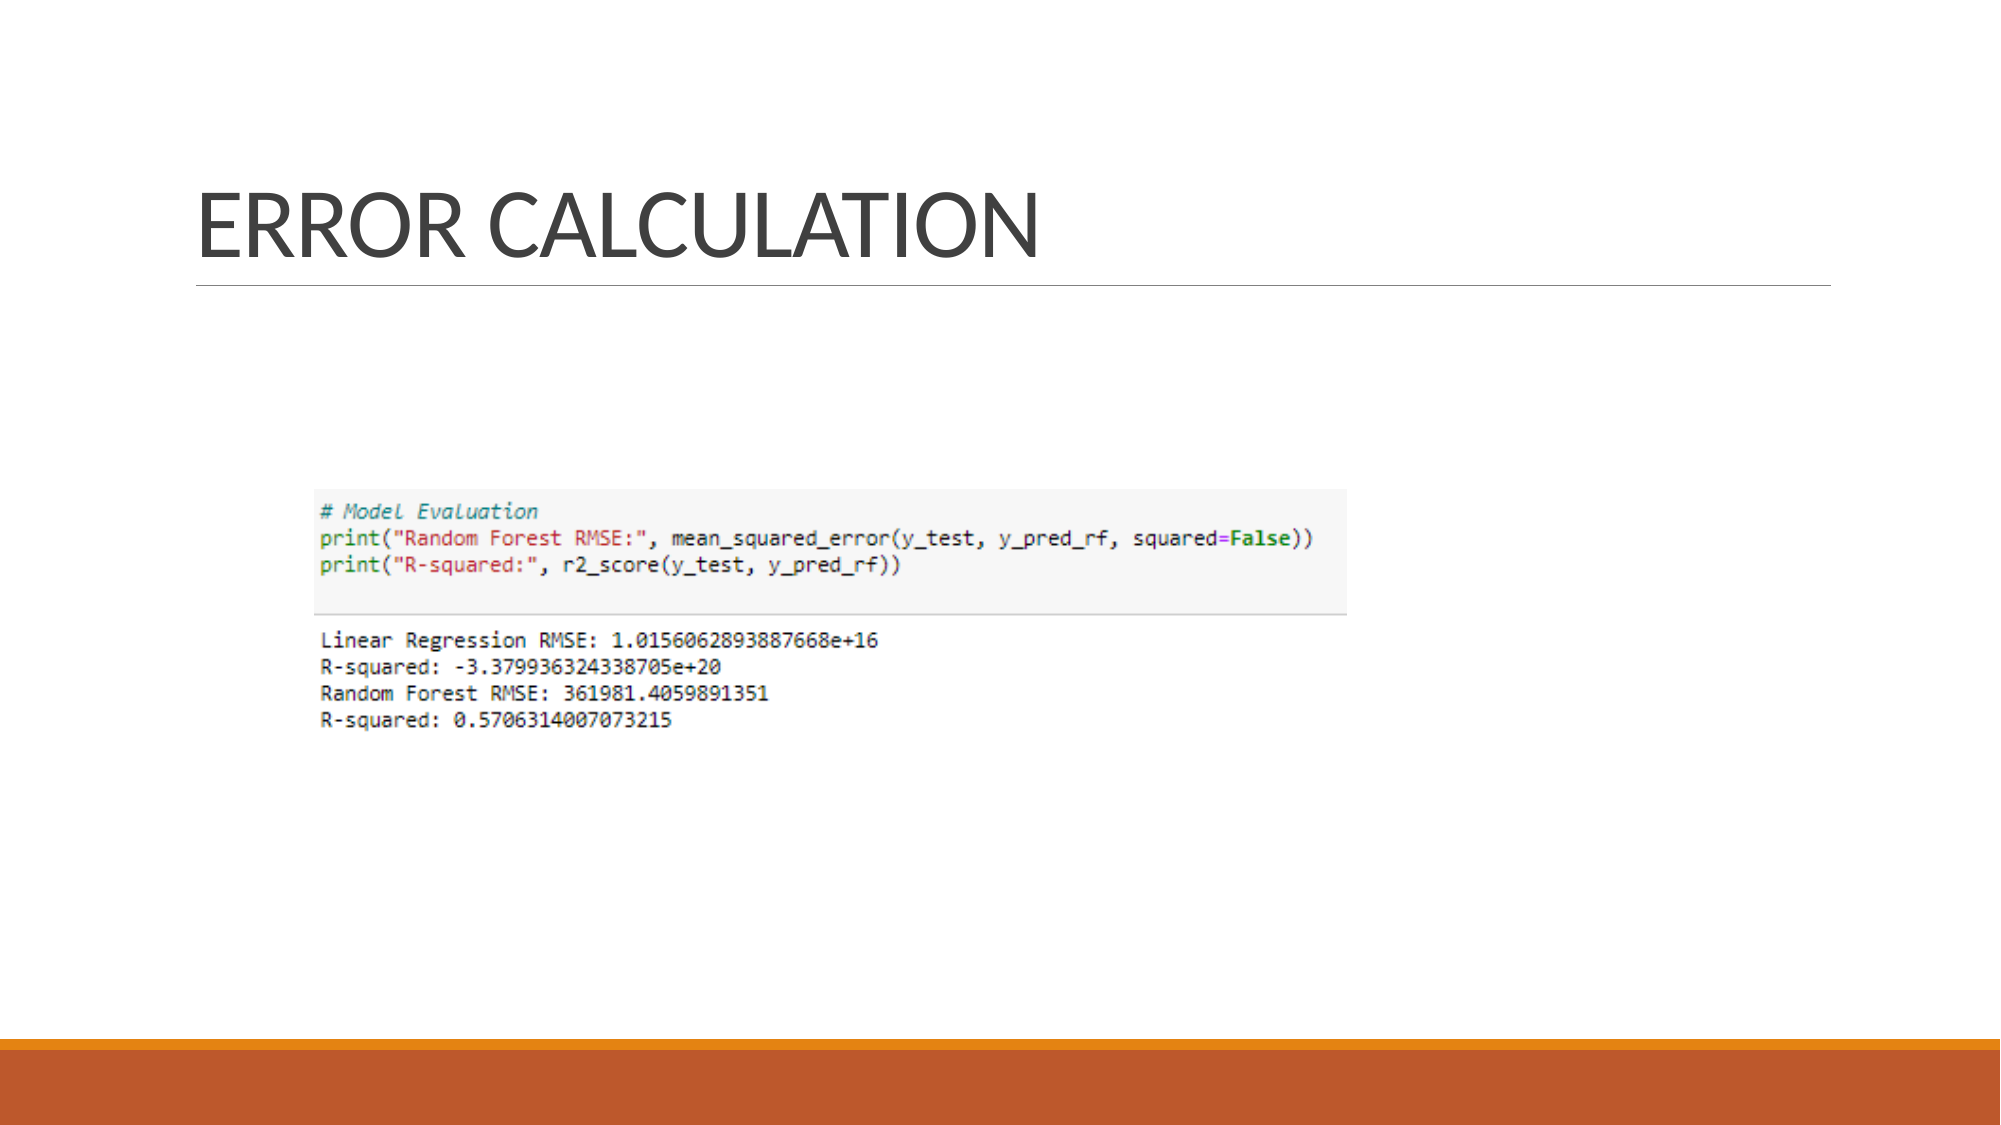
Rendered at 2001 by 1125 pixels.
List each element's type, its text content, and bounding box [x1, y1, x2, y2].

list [313, 488, 1347, 775]
title ERROR CALCULATION [180, 47, 1830, 285]
